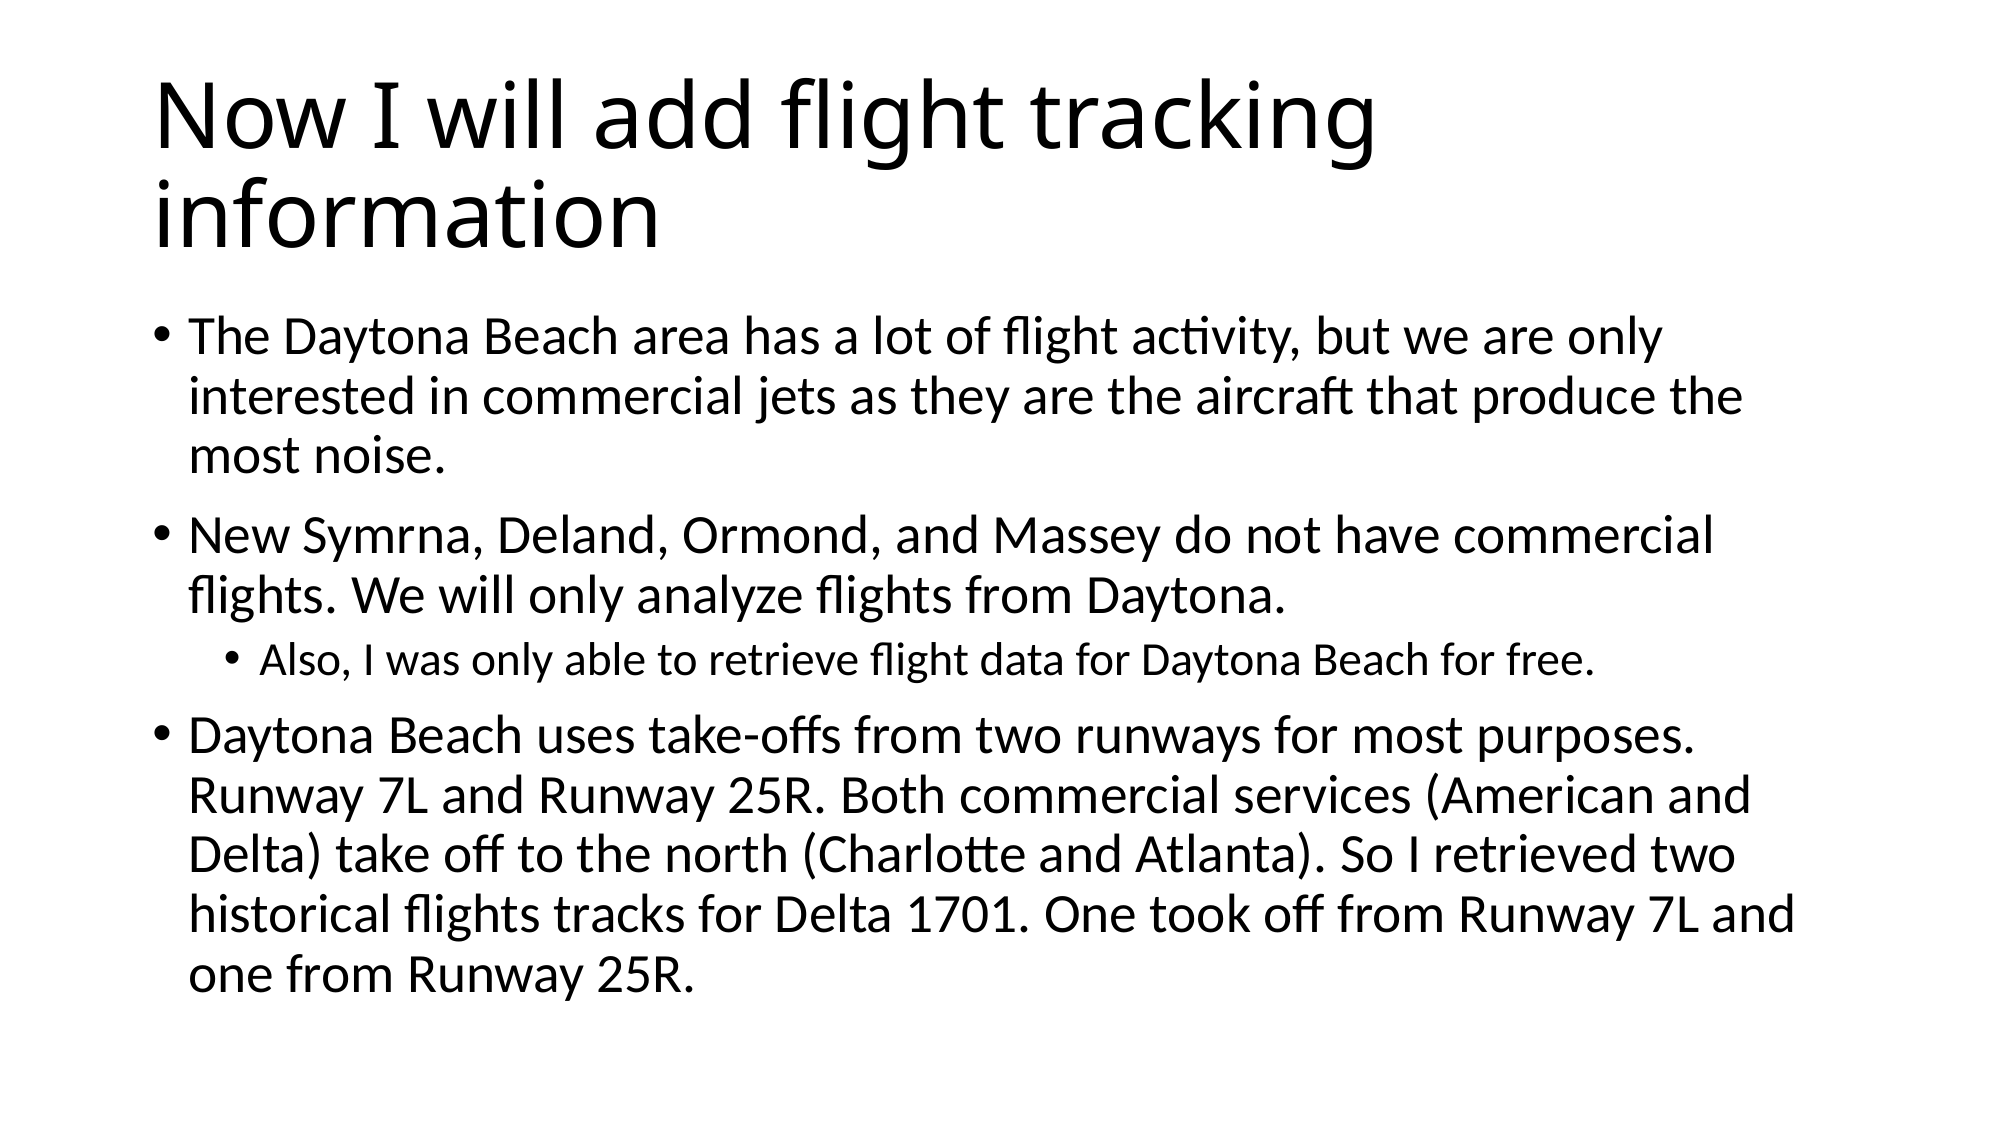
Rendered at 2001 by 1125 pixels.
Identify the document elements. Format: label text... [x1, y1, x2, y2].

list The Daytona Beach area has a lot of flight activity, but we are only interested in commercial jets as they are the aircraft that produce the most noise. New Symrna, Deland, Ormond, and Massey do not have commercial flights. We will only analyze flights from Daytona. Also, I was only able to retrieve flight data for Daytona Beach for free. Daytona Beach uses take-offs from two runways for most purposes. Runway 7L and Runway 25R. Both commercial services (American and Delta) take off to the north (Charlotte and Atlanta). So I retrieved two historical flights tracks for Delta 1701. One took off from Runway 7L and one from Runway 25R. [137, 299, 1863, 1014]
title Now I will add flight tracking information [137, 59, 1863, 278]
